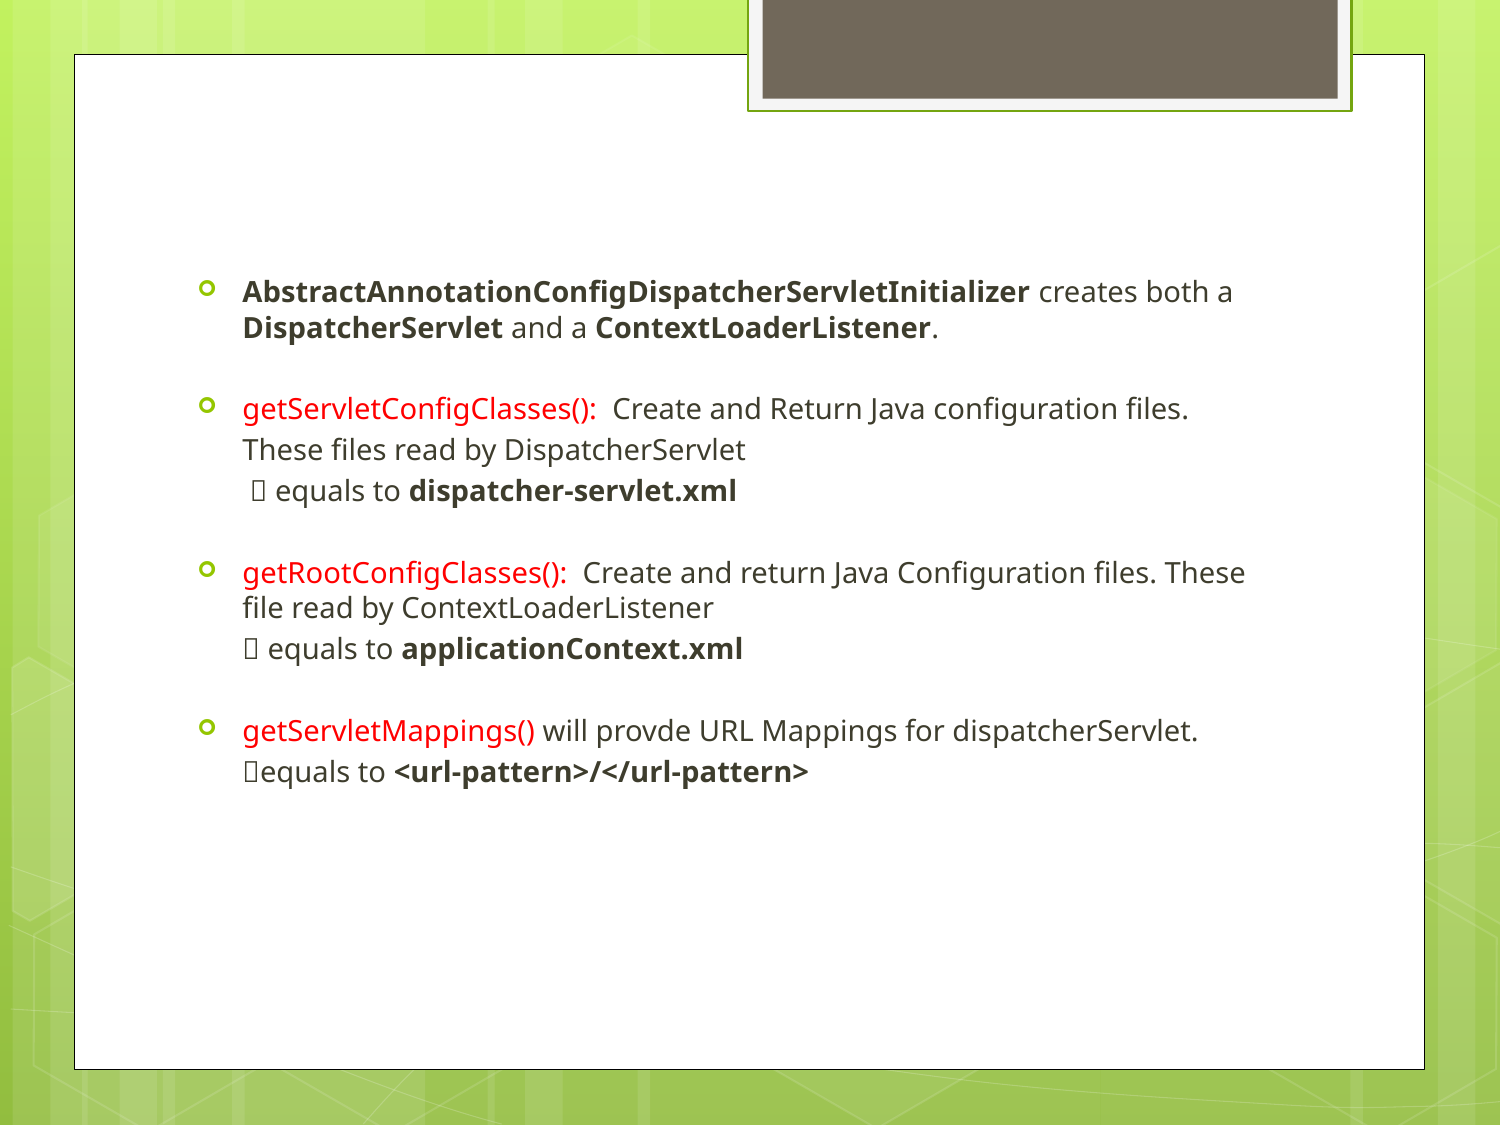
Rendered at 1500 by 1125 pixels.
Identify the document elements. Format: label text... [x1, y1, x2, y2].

list AbstractAnnotationConfigDispatcherServletInitializer creates both a DispatcherServlet and a ContextLoaderListener. getServletConfigClasses(): Create and Return Java configuration files. These files read by DispatcherServlet  equals to dispatcher-servlet.xml getRootConfigClasses(): Create and return Java Configuration files. These file read by ContextLoaderListener  equals to applicationContext.xml getServletMappings() will provde URL Mappings for dispatcherServlet. equals to <url-pattern>/</url-pattern> [171, 266, 1283, 957]
